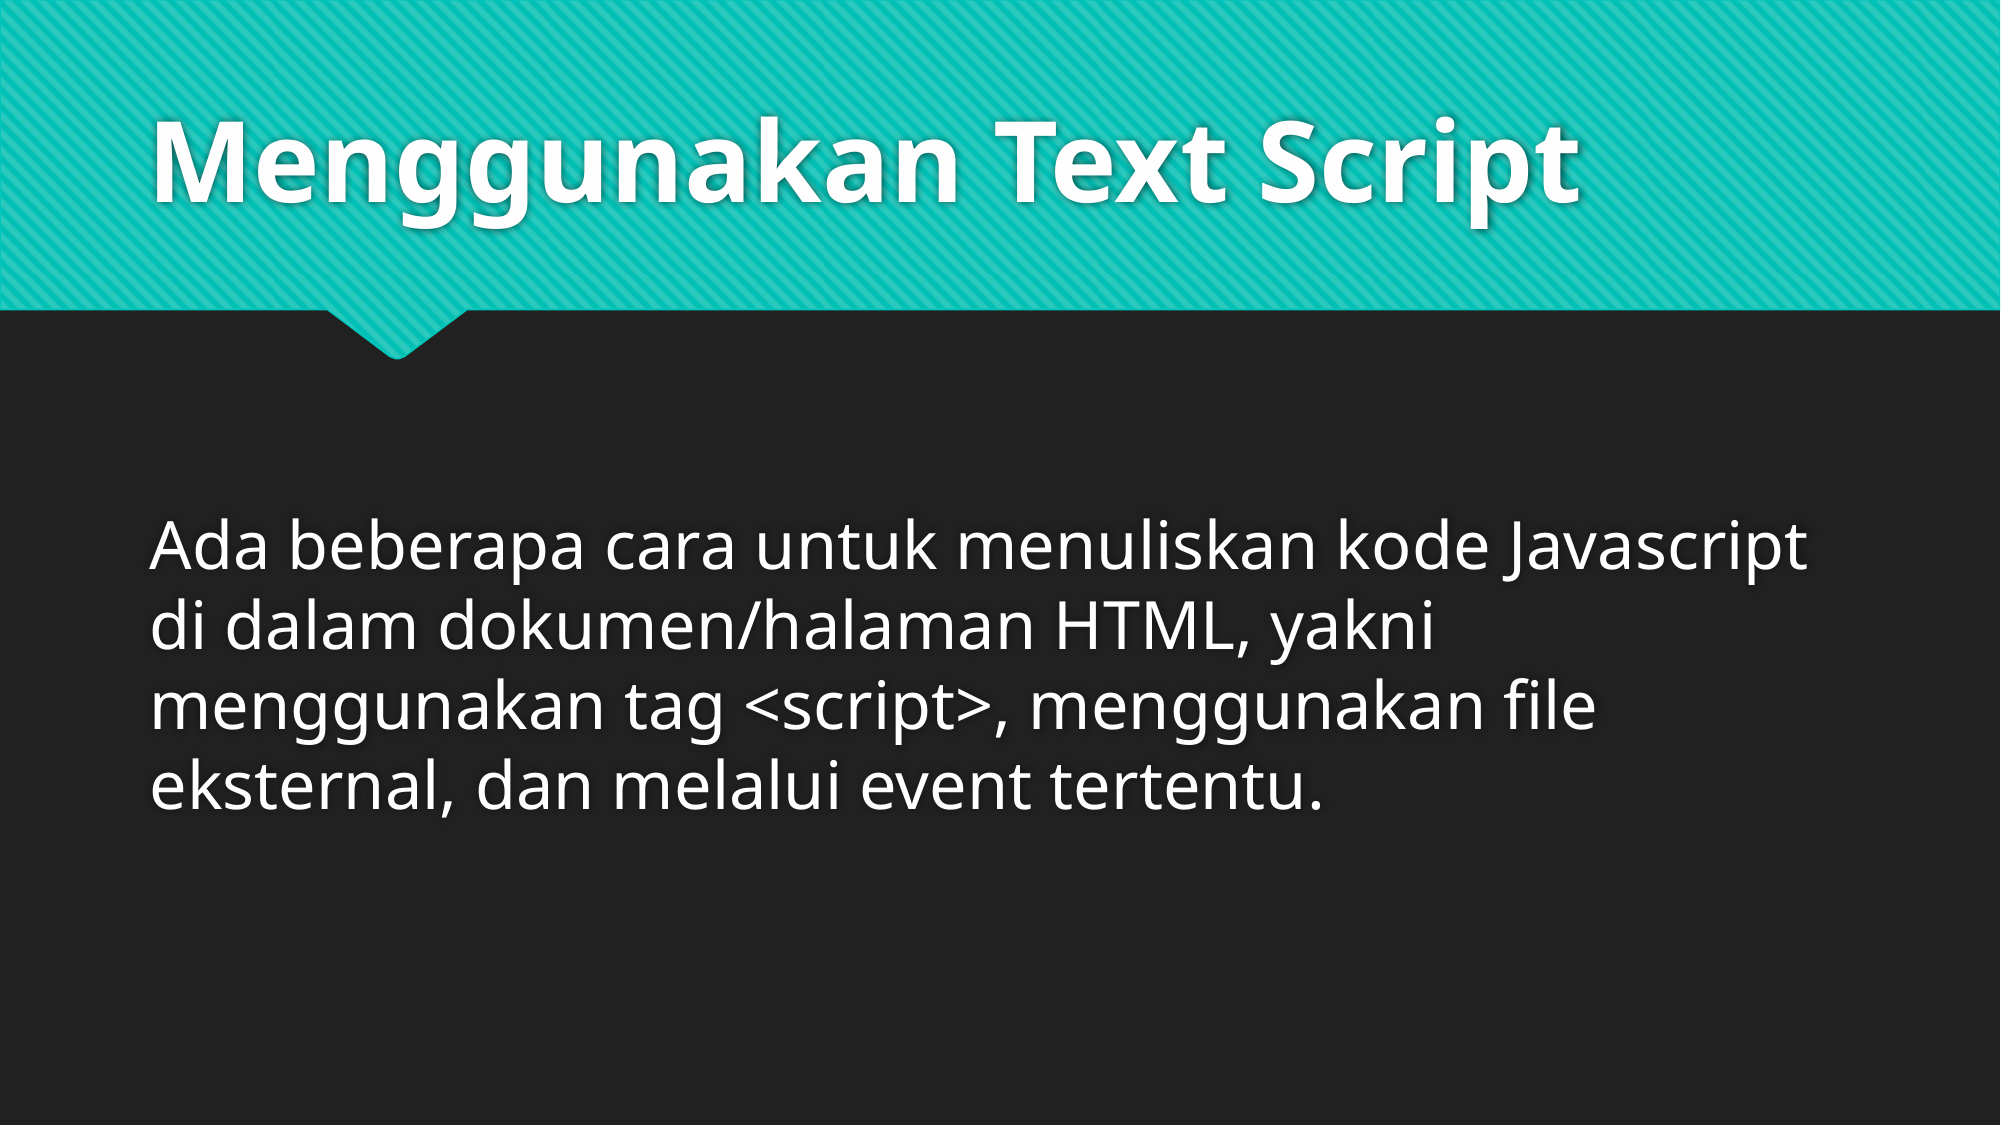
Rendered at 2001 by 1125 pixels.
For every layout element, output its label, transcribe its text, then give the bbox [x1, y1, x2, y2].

title Menggunakan Text Script [132, 73, 1868, 233]
list Ada beberapa cara untuk menuliskan kode Javascript di dalam dokumen/halaman HTML, yakni menggunakan tag <script>, menggunakan file eksternal, dan melalui event tertentu. [134, 364, 1866, 962]
